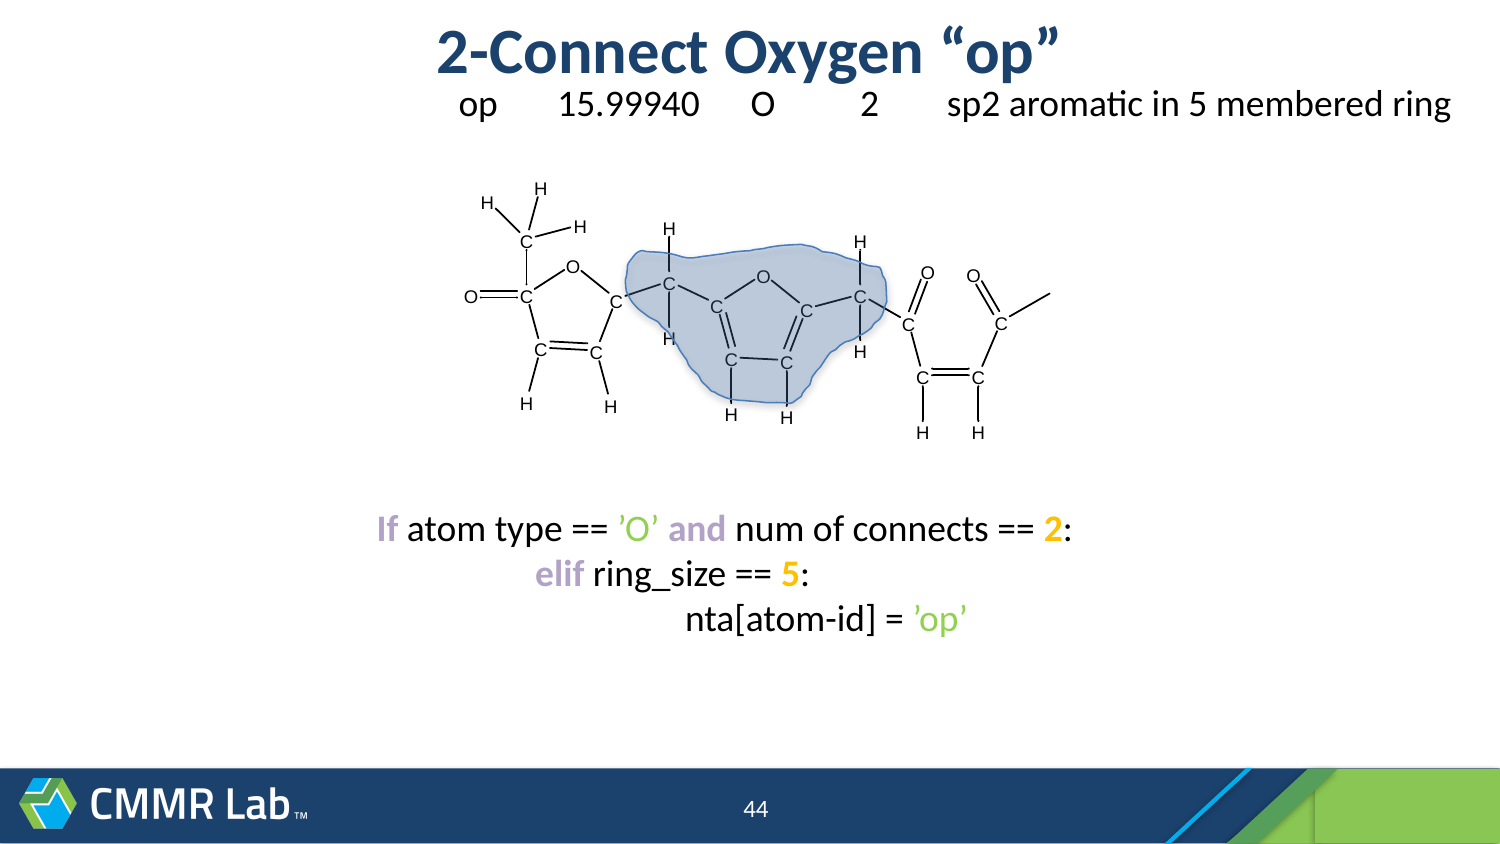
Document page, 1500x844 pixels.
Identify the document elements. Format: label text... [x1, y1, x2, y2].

text_box op 15.99940 O 2 sp2 aromatic in 5 membered ring [443, 71, 1500, 176]
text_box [459, 178, 1053, 447]
text_box If atom type == ’O’ and num of connects == 2: elif ring_size == 5: nta[atom-id] = ’op’ [361, 496, 1139, 647]
picture [0, 761, 324, 843]
title 2-Connect Oxygen “op” [0, 0, 1500, 94]
slide_number 44 [581, 784, 932, 830]
